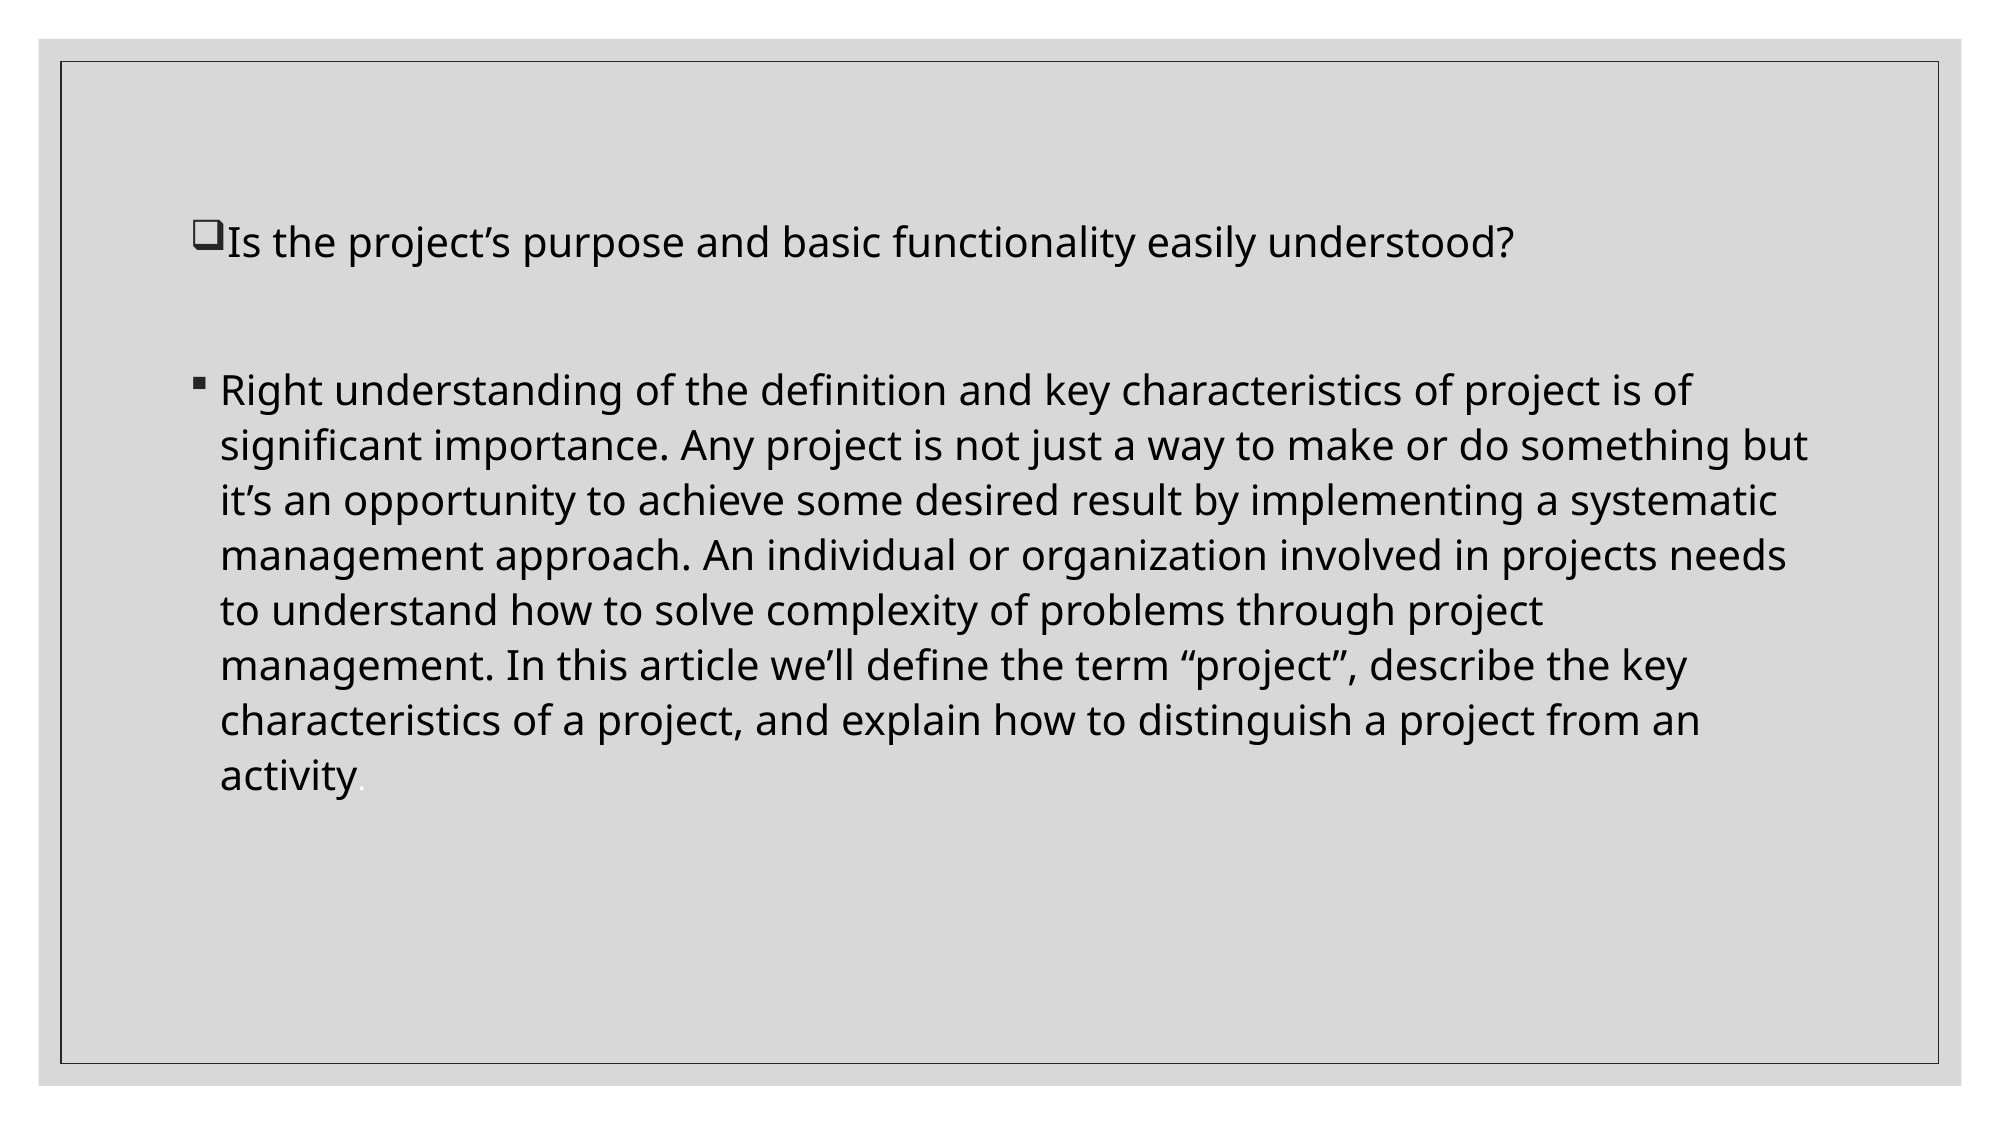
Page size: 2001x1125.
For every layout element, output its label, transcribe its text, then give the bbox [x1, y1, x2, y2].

list Is the project’s purpose and basic functionality easily understood? Right understanding of the definition and key characteristics of project is of significant importance. Any project is not just a way to make or do something but it’s an opportunity to achieve some desired result by implementing a systematic management approach. An individual or organization involved in projects needs to understand how to solve complexity of problems through project management. In this article we’ll define the term “project”, describe the key characteristics of a project, and explain how to distinguish a project from an activity. [174, 203, 1825, 835]
